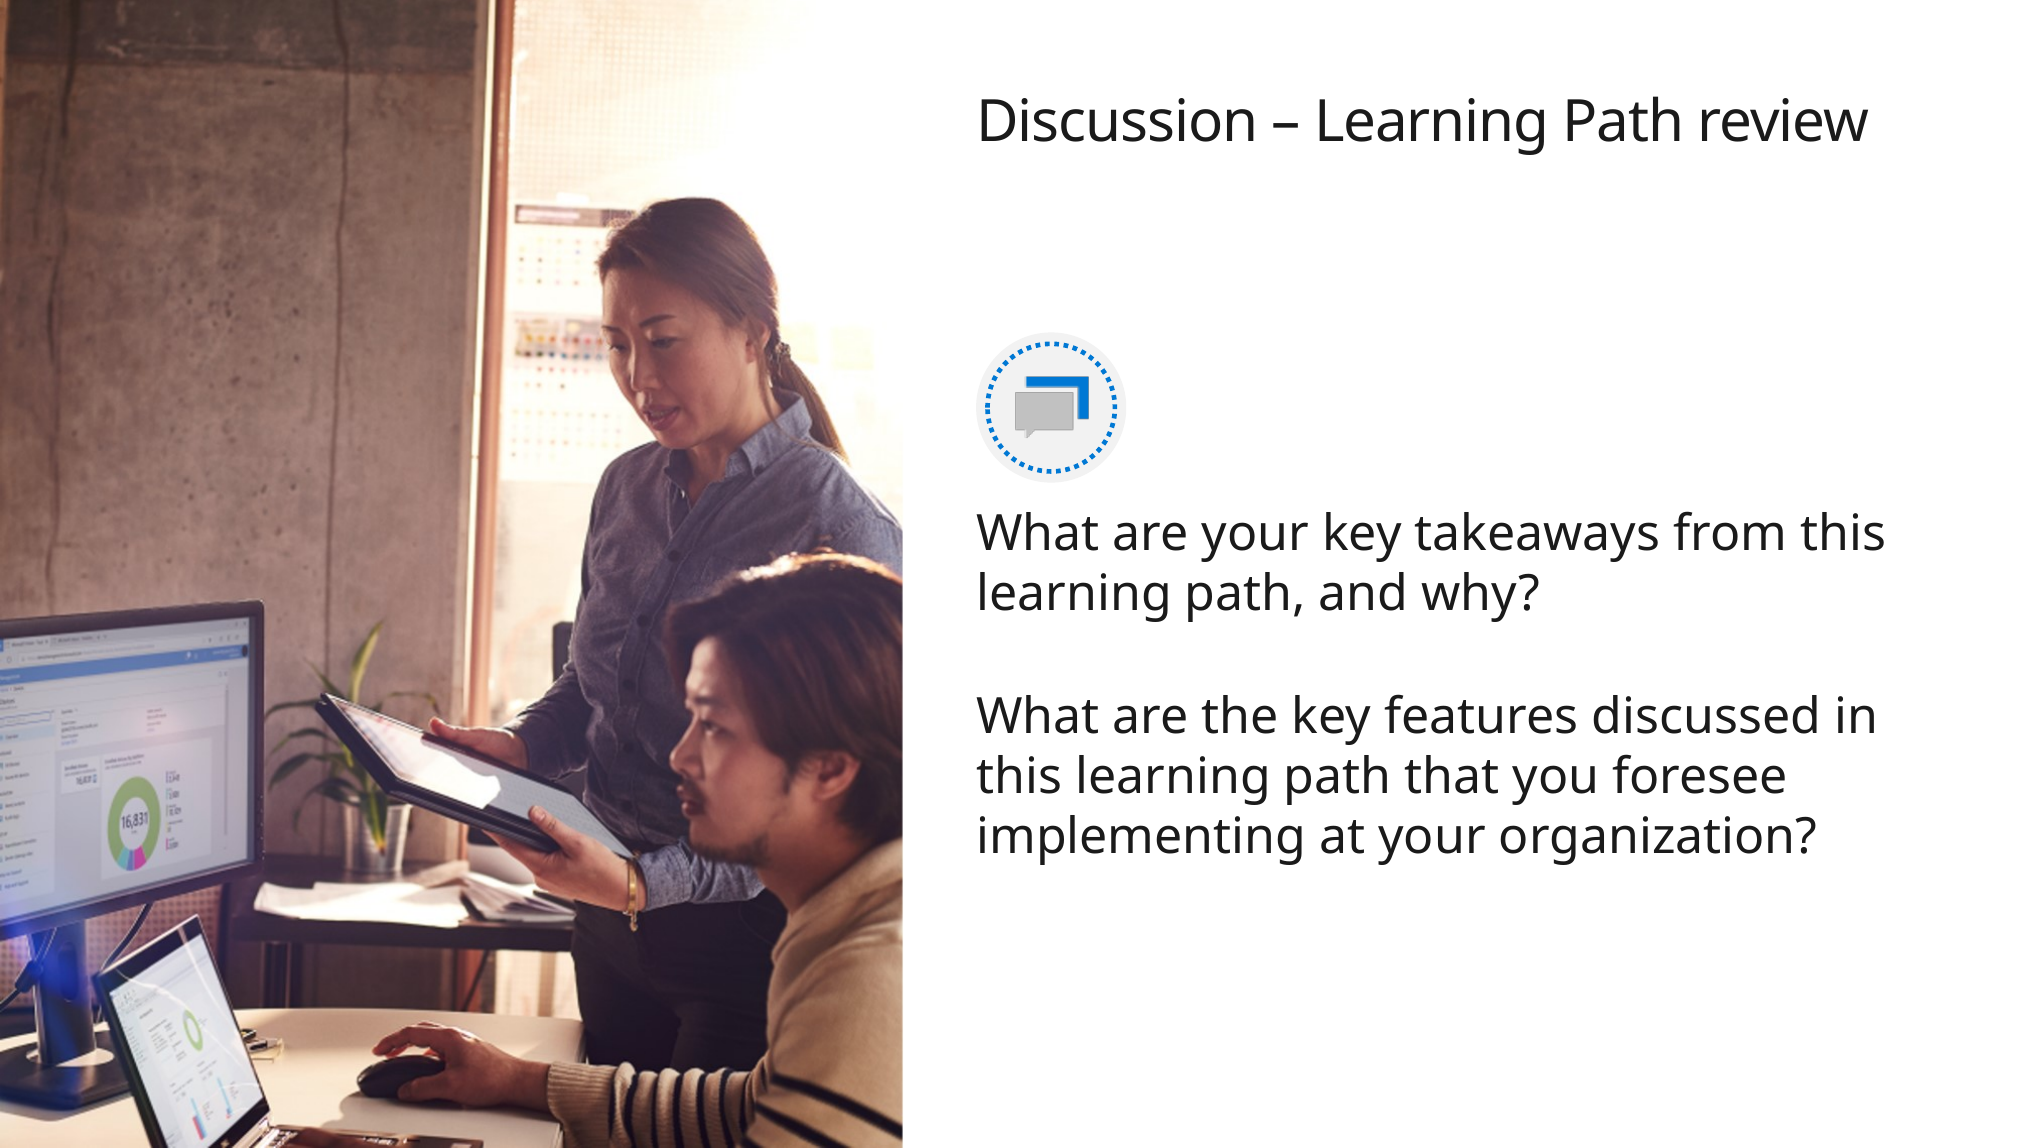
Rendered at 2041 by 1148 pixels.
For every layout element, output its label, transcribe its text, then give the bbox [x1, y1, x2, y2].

title Discussion – Learning Path review [976, 83, 1943, 154]
text_box What are your key takeaways from this learning path, and why? What are the key features discussed in this learning path that you foresee implementing at your organization? [975, 500, 1943, 915]
picture [0, 0, 2041, 1148]
